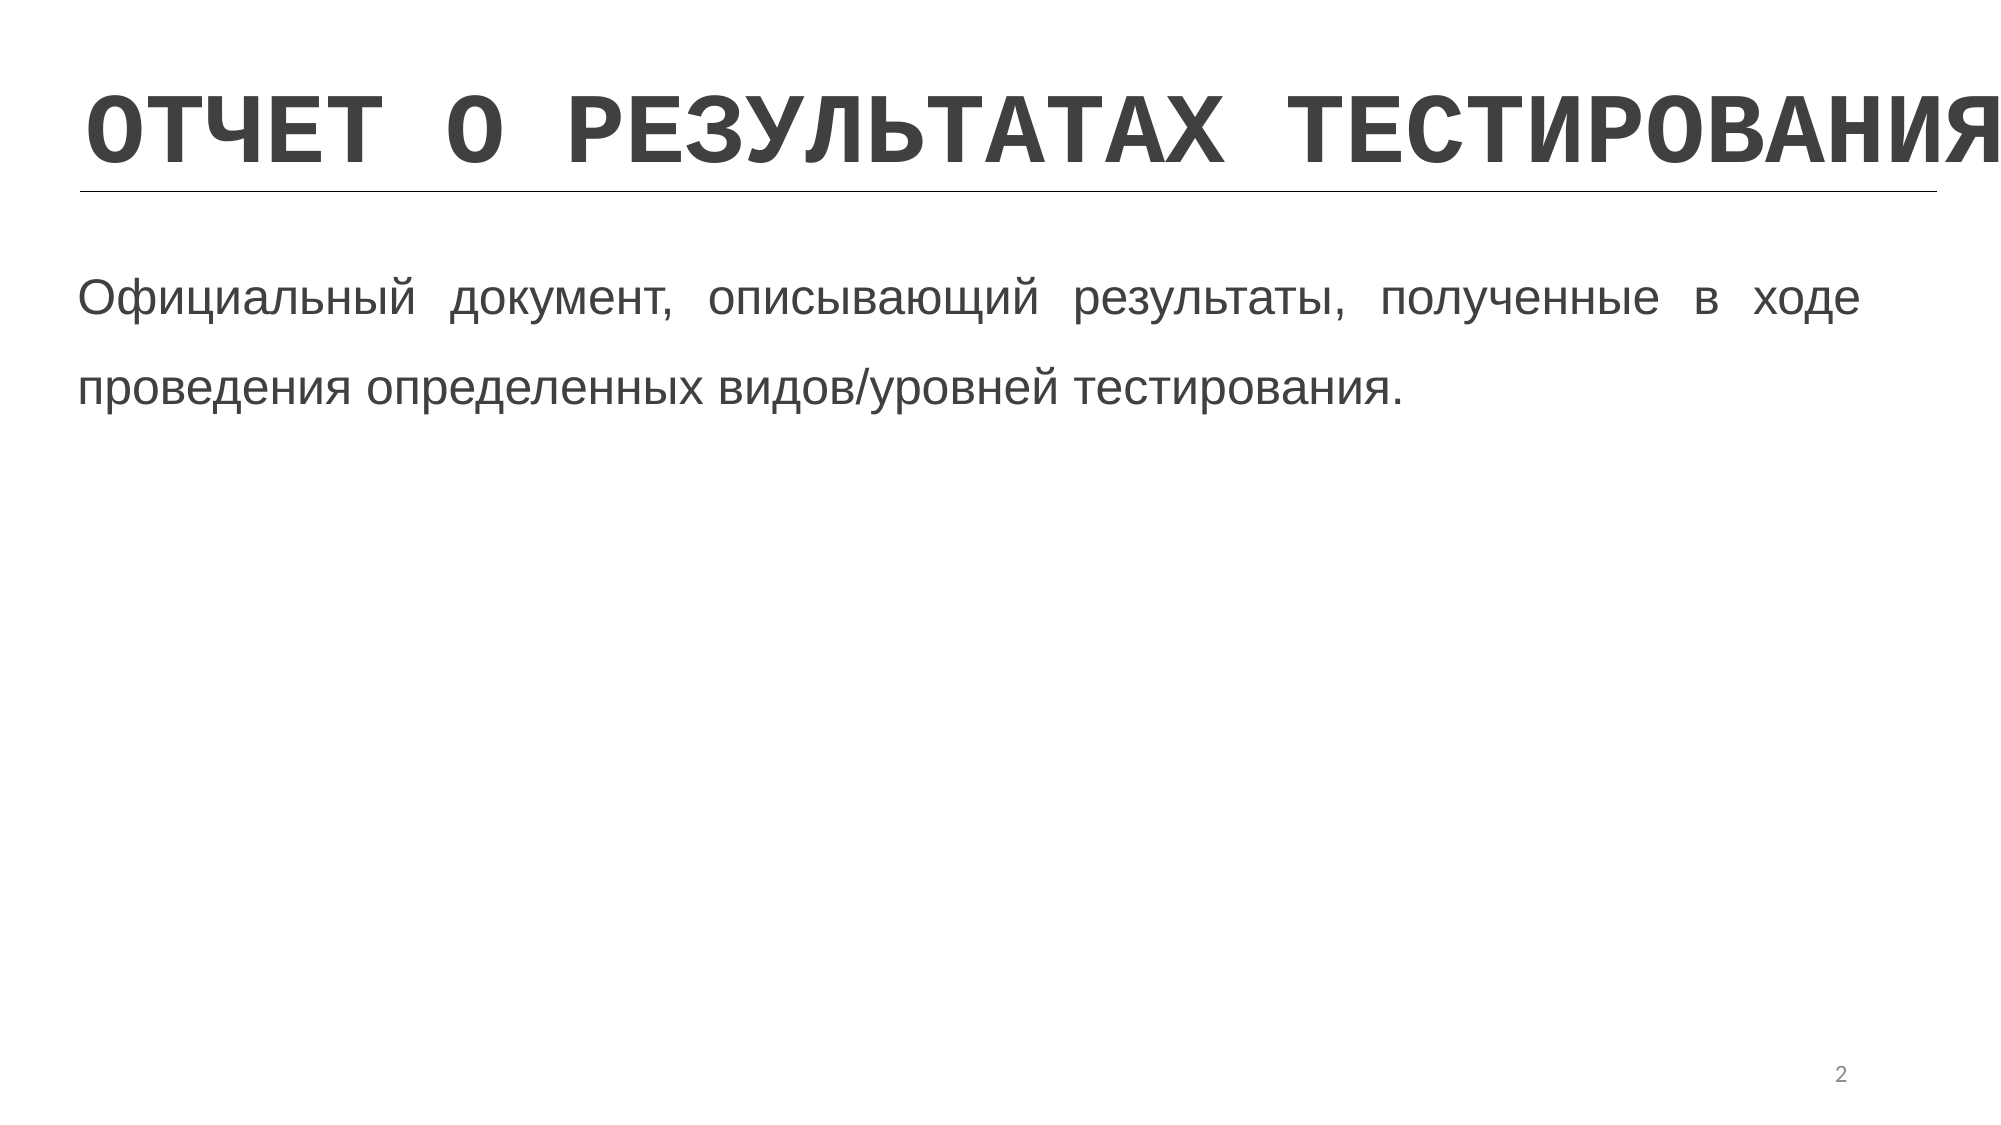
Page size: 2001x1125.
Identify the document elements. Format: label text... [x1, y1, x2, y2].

slide_number 2 [1412, 1042, 1863, 1103]
text_box ОТЧЕТ О РЕЗУЛЬТАТАХ ТЕСТИРОВАНИЯ [70, 55, 2000, 191]
text_box Официальный документ, описывающий результаты, полученные в ходе проведения определенных видов/уровней тестирования. [62, 227, 1877, 422]
